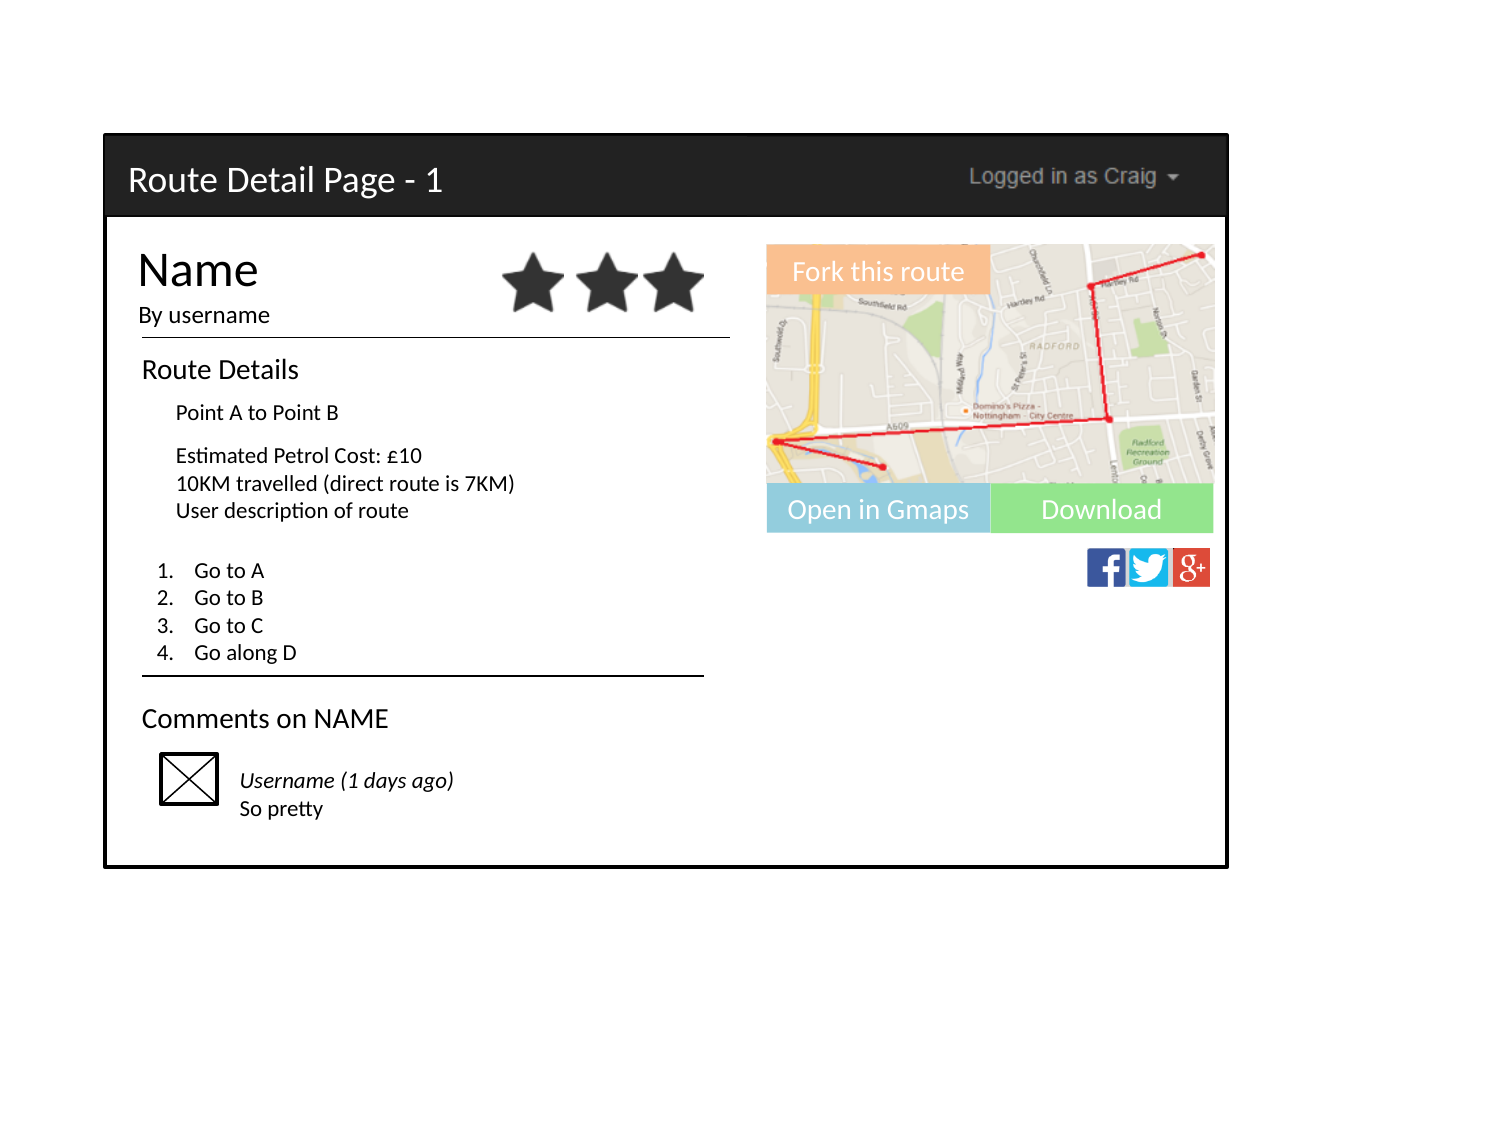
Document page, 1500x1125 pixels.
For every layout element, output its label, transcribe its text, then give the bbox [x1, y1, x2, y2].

picture [1087, 547, 1211, 588]
text_box Name [122, 229, 423, 304]
picture [501, 250, 564, 315]
text_box By username [123, 291, 286, 337]
text_box [103, 222, 1229, 869]
text_box Go to A Go to B Go to C Go along D [142, 548, 570, 673]
picture [642, 250, 705, 315]
text_box Comments on NAME [127, 691, 555, 742]
picture [766, 244, 1215, 484]
text_box Estimated Petrol Cost: £10 10KM travelled (direct route is 7KM) User description of route [161, 433, 766, 531]
text_box Username (1 days ago) So pretty [224, 758, 522, 829]
text_box Download [990, 491, 1214, 534]
text_box Point A to Point B [161, 393, 458, 433]
text_box Open in Gmaps [766, 491, 990, 533]
picture [575, 250, 638, 315]
picture [104, 135, 1228, 217]
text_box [160, 753, 218, 805]
text_box Route Details [127, 342, 555, 393]
